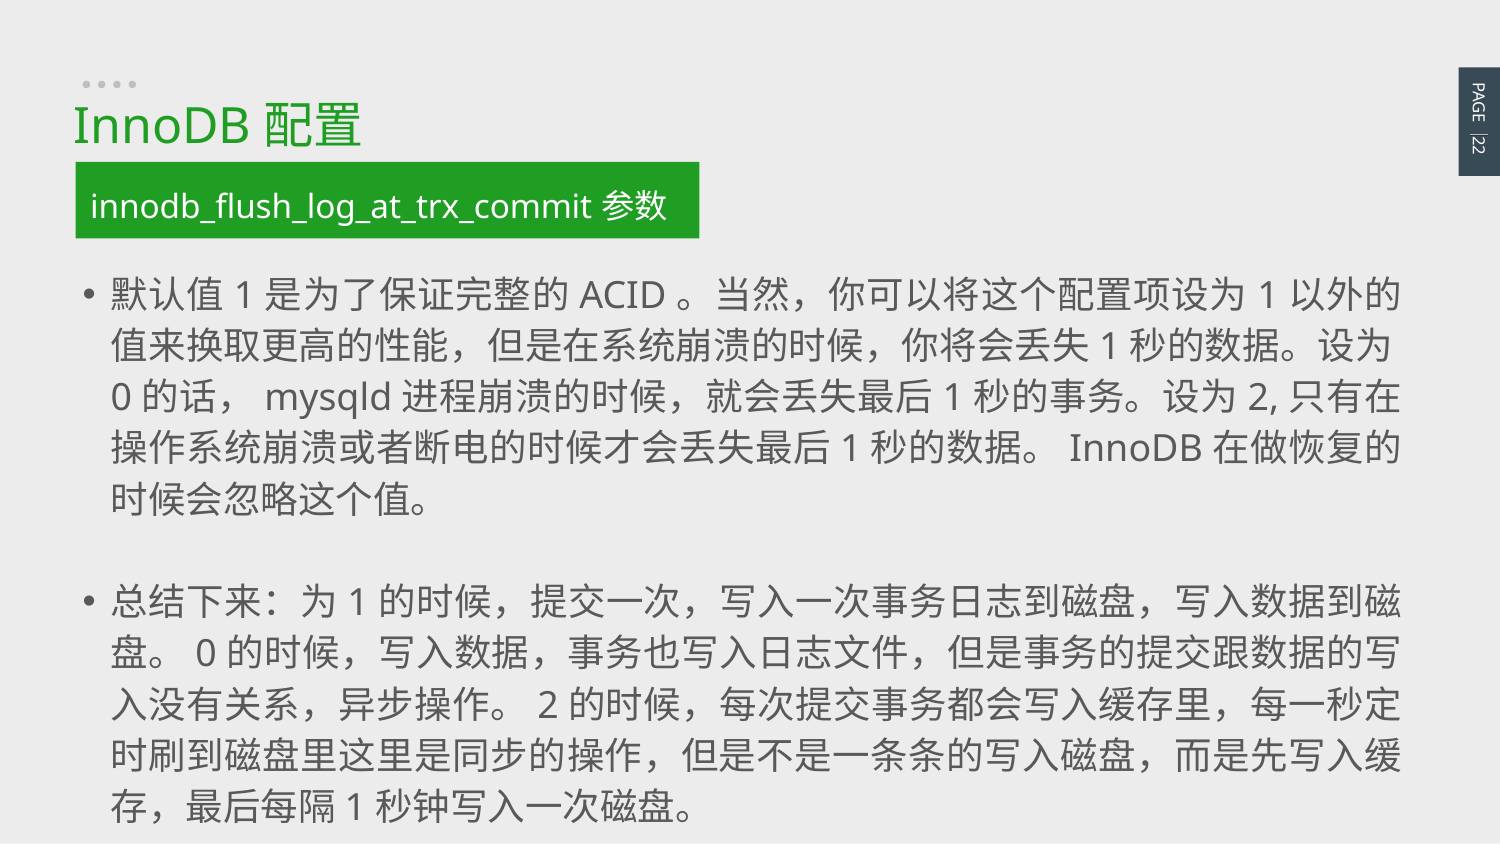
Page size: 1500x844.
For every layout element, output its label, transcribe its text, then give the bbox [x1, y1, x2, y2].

text_box 默认值1是为了保证完整的ACID。当然，你可以将这个配置项设为1以外的值来换取更高的性能，但是在系统崩溃的时候，你将会丢失1秒的数据。设为0的话，mysqld进程崩溃的时候，就会丢失最后1秒的事务。设为2,只有在操作系统崩溃或者断电的时候才会丢失最后1秒的数据。InnoDB在做恢复的时候会忽略这个值。 总结下来：为1的时候，提交一次，写入一次事务日志到磁盘，写入数据到磁盘。0的时候，写入数据，事务也写入日志文件，但是事务的提交跟数据的写入没有关系，异步操作。2的时候，每次提交事务都会写入缓存里，每一秒定时刷到磁盘里这里是同步的操作，但是不是一条条的写入磁盘，而是先写入缓存，最后每隔1秒钟写入一次磁盘。 [67, 257, 1417, 844]
text_box InnoDB配置 [58, 85, 378, 161]
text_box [1458, 67, 1500, 177]
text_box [75, 161, 827, 239]
